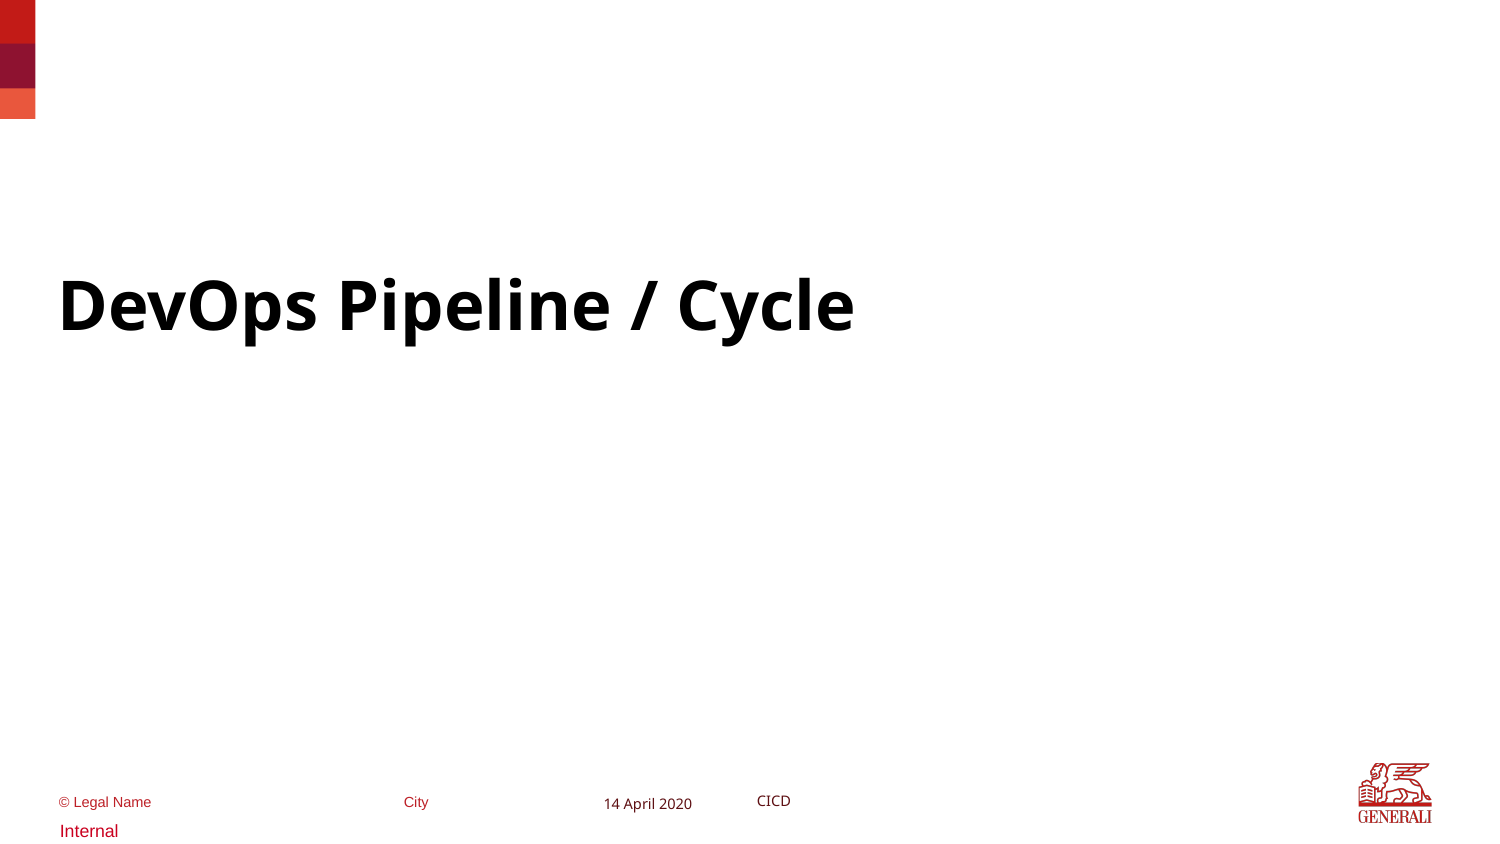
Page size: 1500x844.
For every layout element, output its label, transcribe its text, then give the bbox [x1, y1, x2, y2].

list DevOps Pipeline / Cycle [56, 262, 1433, 436]
footer CICD [756, 794, 1232, 809]
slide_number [603, 794, 735, 809]
